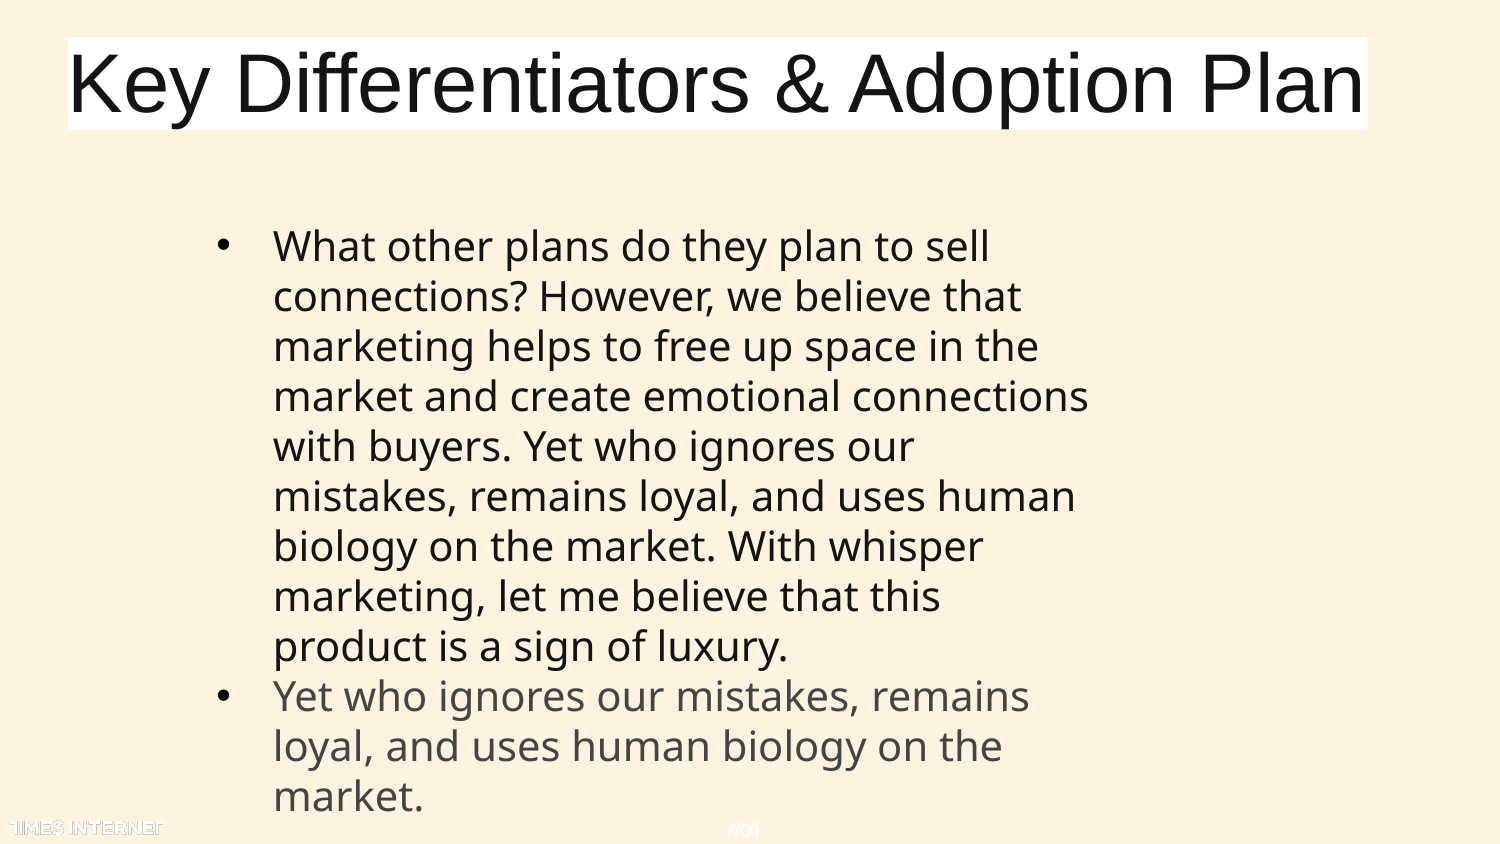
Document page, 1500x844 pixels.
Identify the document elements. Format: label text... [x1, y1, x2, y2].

text_box Key Differentiators & Adoption Plan [40, 21, 1395, 137]
picture [8, 818, 164, 837]
text_box What other plans do they plan to sell connections? However, we believe that marketing helps to free up space in the market and create emotional connections with buyers. Yet who ignores our mistakes, remains loyal, and uses human biology on the market. With whisper marketing, let me believe that this product is a sign of luxury. Yet who ignores our mistakes, remains loyal, and uses human biology on the market. [201, 212, 1121, 828]
picture [600, 337, 900, 507]
